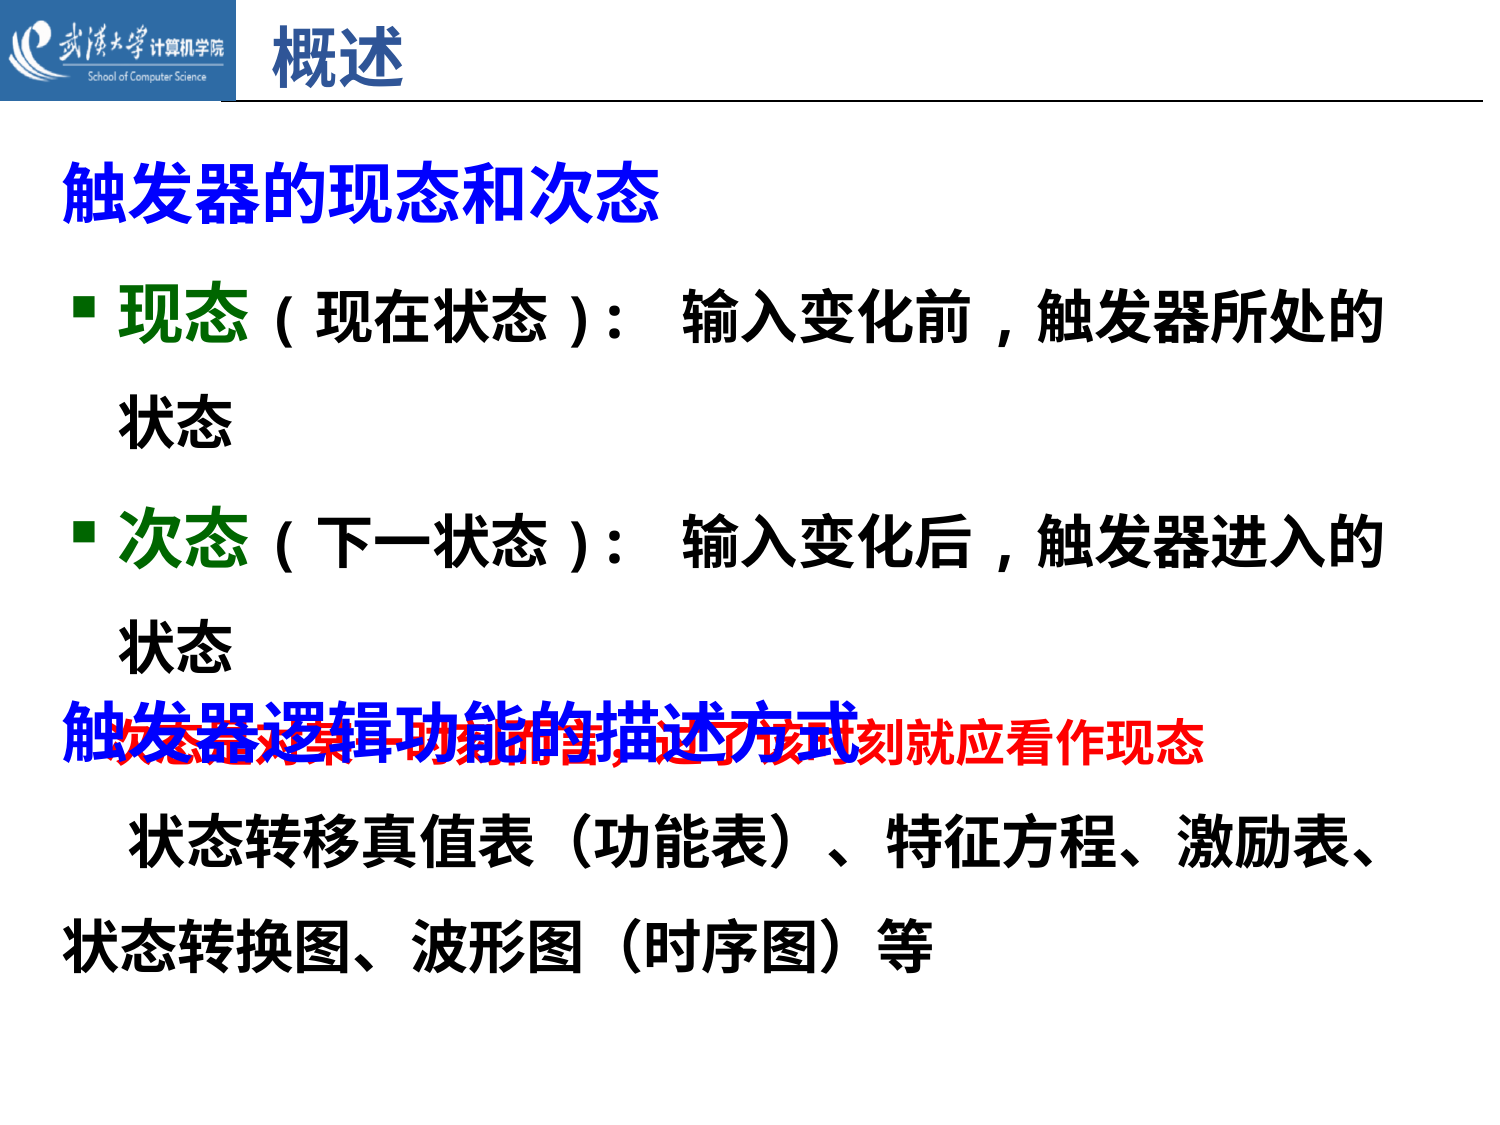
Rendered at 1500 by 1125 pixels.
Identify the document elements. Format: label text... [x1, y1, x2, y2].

text_box 触发器的现态和次态 现态(现在状态): 输入变化前,触发器所处的状态 次态(下一状态): 输入变化后,触发器进入的状态 次态是对某一时刻而言，过了该时刻就应看作现态 [46, 104, 1424, 578]
text_box 触发器逻辑功能的描述方式 状态转移真值表（功能表）、特征方程、激励表、状态转换图、波形图（时序图）等 [46, 643, 1424, 1117]
text_box 概述 [256, 8, 1046, 100]
picture [0, 0, 236, 101]
